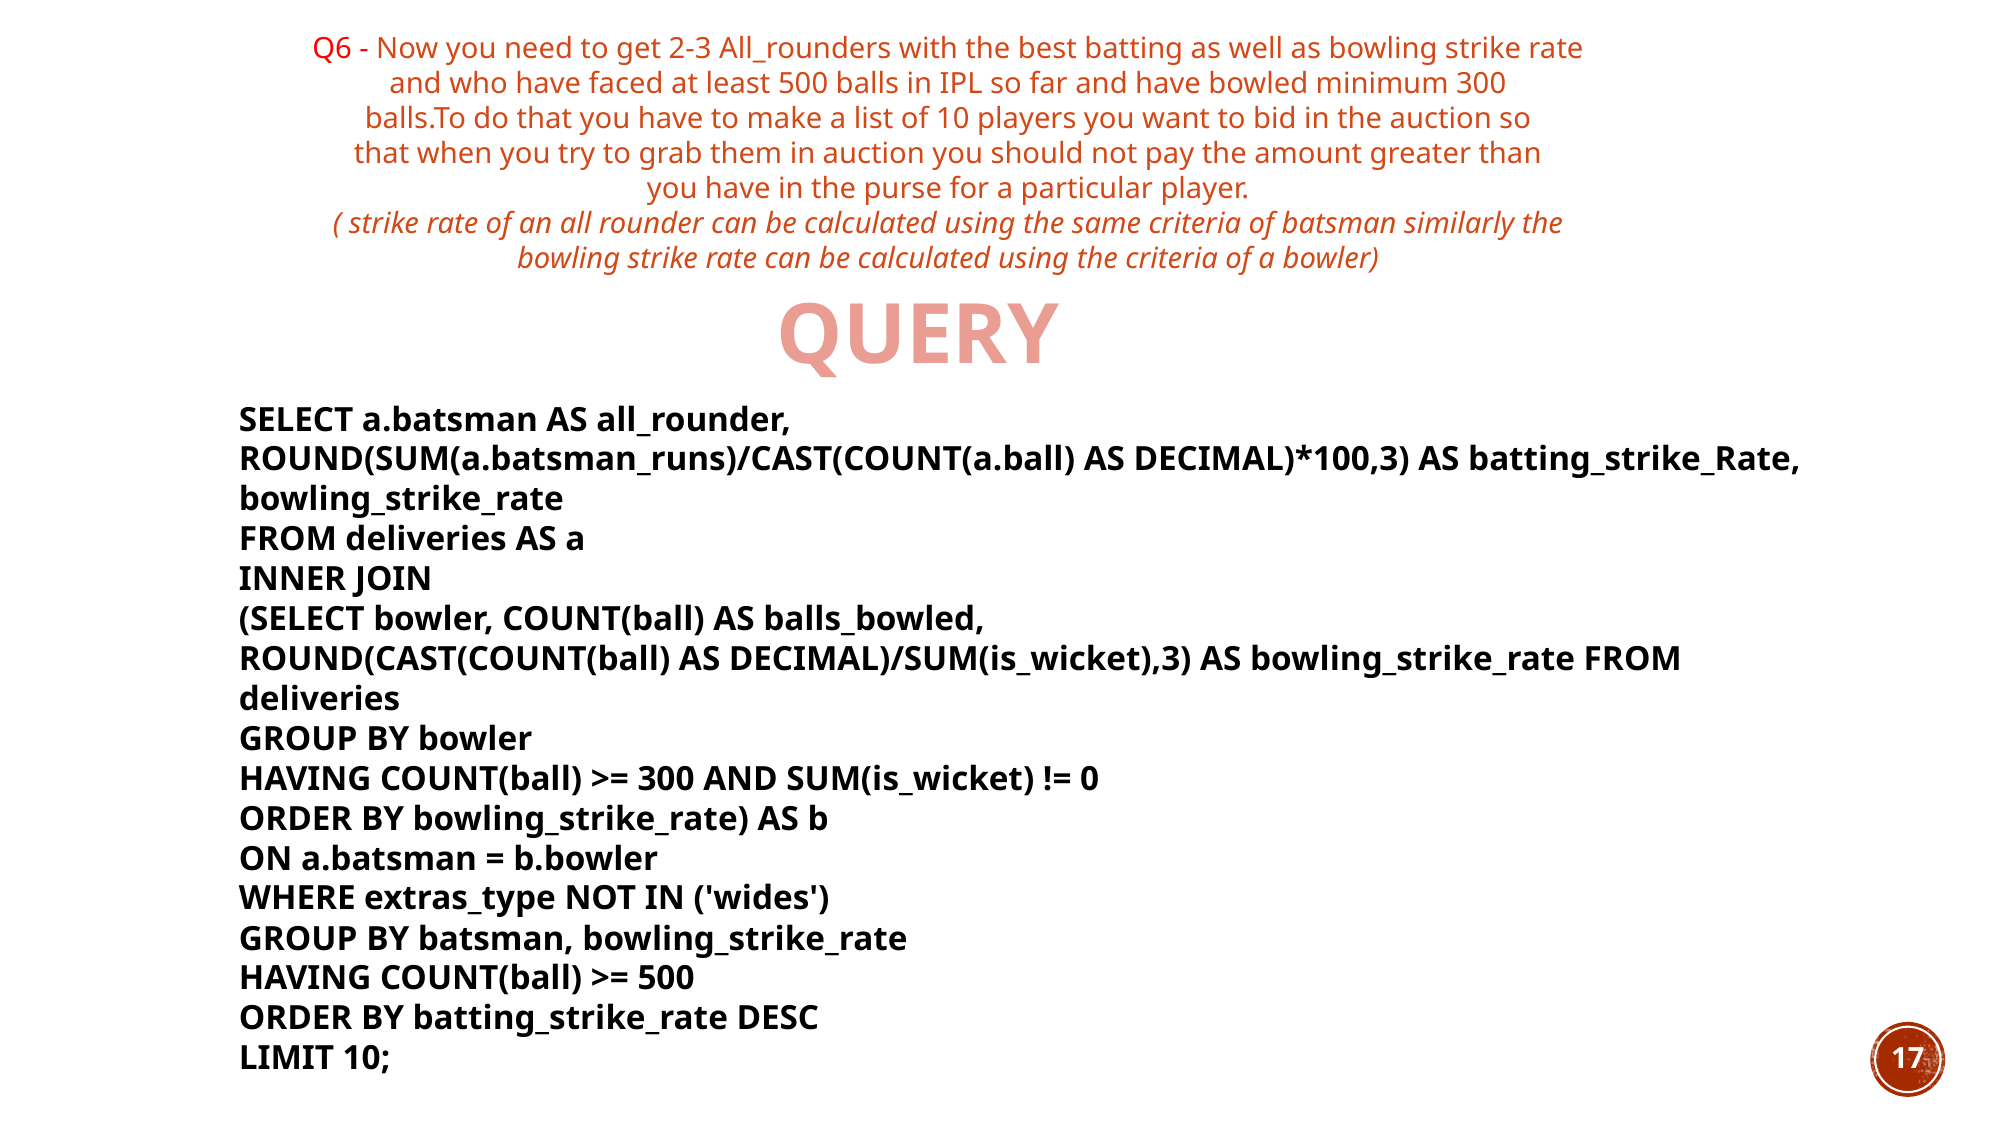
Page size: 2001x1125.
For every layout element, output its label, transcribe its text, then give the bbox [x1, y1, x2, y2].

text_box QUERY [647, 273, 1190, 389]
slide_number 17 [1855, 1028, 1961, 1089]
text_box Q6 - Now you need to get 2-3 All_rounders with the best batting as well as bowling strike rate and who have faced at least 500 balls in IPL so far and have bowled minimum 300 balls.To do that you have to make a list of 10 players you want to bid in the auction so that when you try to grab them in auction you should not pay the amount greater than you have in the purse for a particular player. ( strike rate of an all rounder can be calculated using the same criteria of batsman similarly the bowling strike rate can be calculated using the criteria of a bowler) [120, 22, 1777, 282]
text_box SELECT a.batsman AS all_rounder, ROUND(SUM(a.batsman_runs)/CAST(COUNT(a.ball) AS DECIMAL)*100,3) AS batting_strike_Rate, bowling_strike_rate FROM deliveries AS a INNER JOIN (SELECT bowler, COUNT(ball) AS balls_bowled, ROUND(CAST(COUNT(ball) AS DECIMAL)/SUM(is_wicket),3) AS bowling_strike_rate FROM deliveries GROUP BY bowler HAVING COUNT(ball) >= 300 AND SUM(is_wicket) != 0 ORDER BY bowling_strike_rate) AS b ON a.batsman = b.bowler WHERE extras_type NOT IN ('wides') GROUP BY batsman, bowling_strike_rate HAVING COUNT(ball) >= 500 ORDER BY batting_strike_rate DESC LIMIT 10; [224, 390, 1863, 1084]
